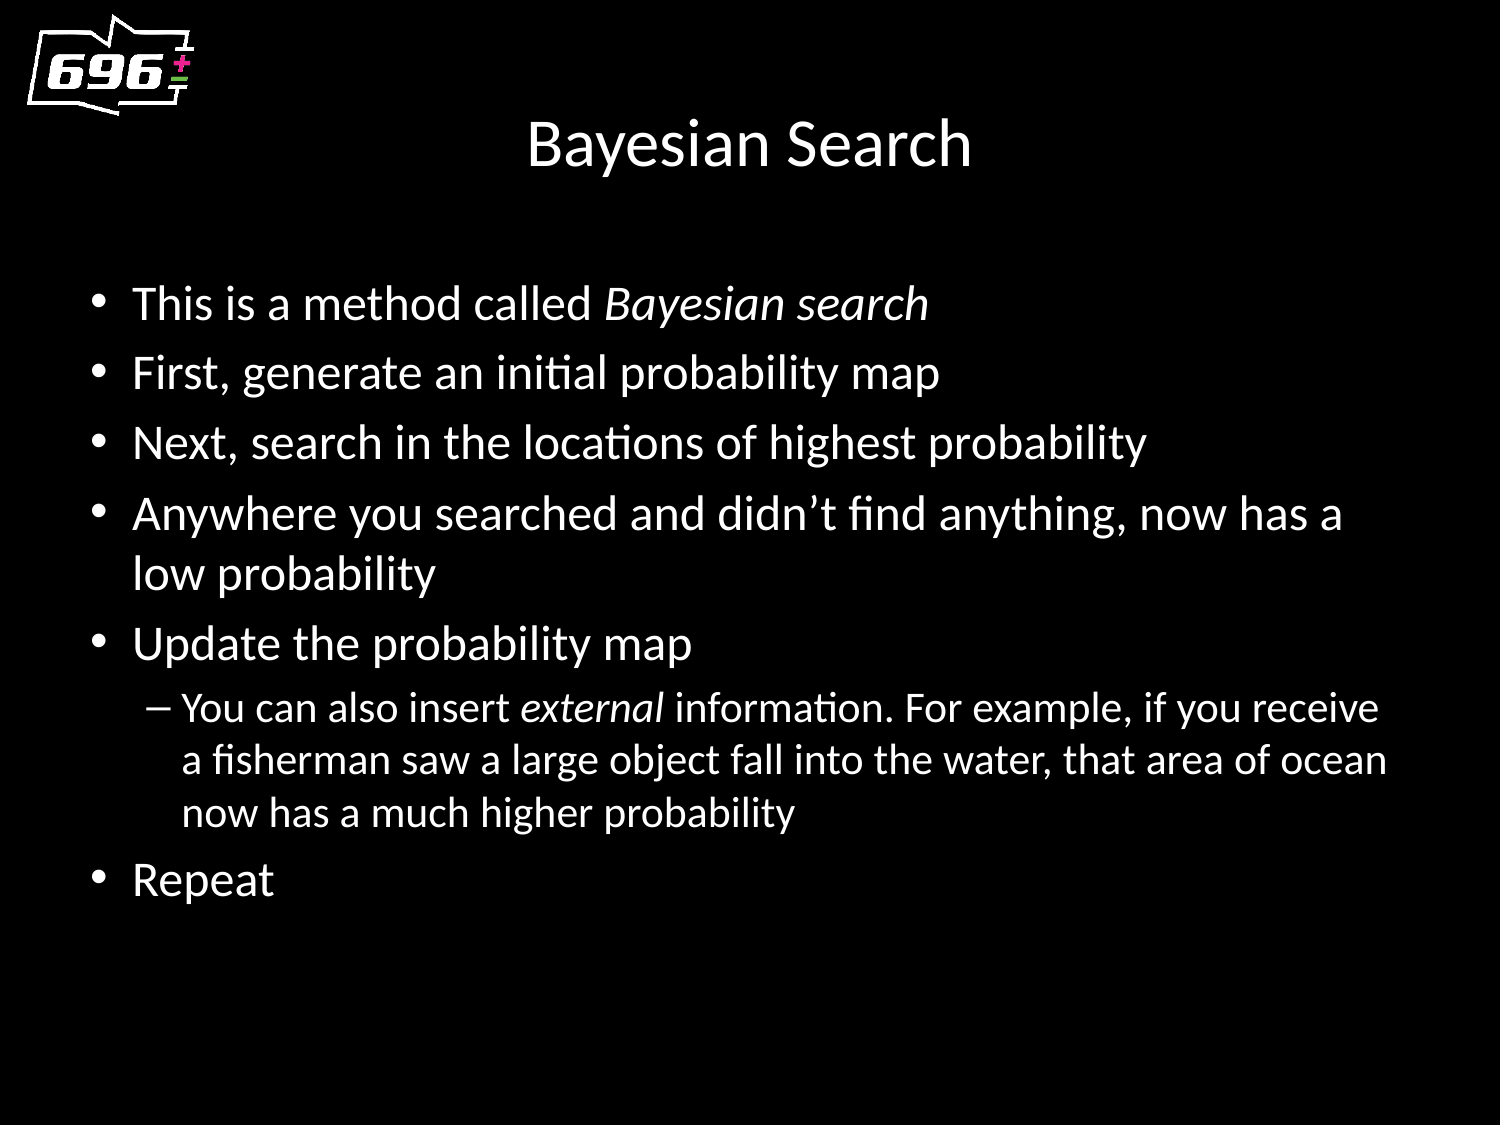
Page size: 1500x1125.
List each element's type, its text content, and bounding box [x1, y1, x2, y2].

list This is a method called Bayesian search First, generate an initial probability map Next, search in the locations of highest probability Anywhere you searched and didn’t find anything, now has a low probability Update the probability map You can also insert external information. For example, if you receive a fisherman saw a large object fall into the water, that area of ocean now has a much higher probability Repeat [75, 262, 1425, 1005]
picture [0, 5, 225, 132]
title Bayesian Search [75, 45, 1425, 233]
